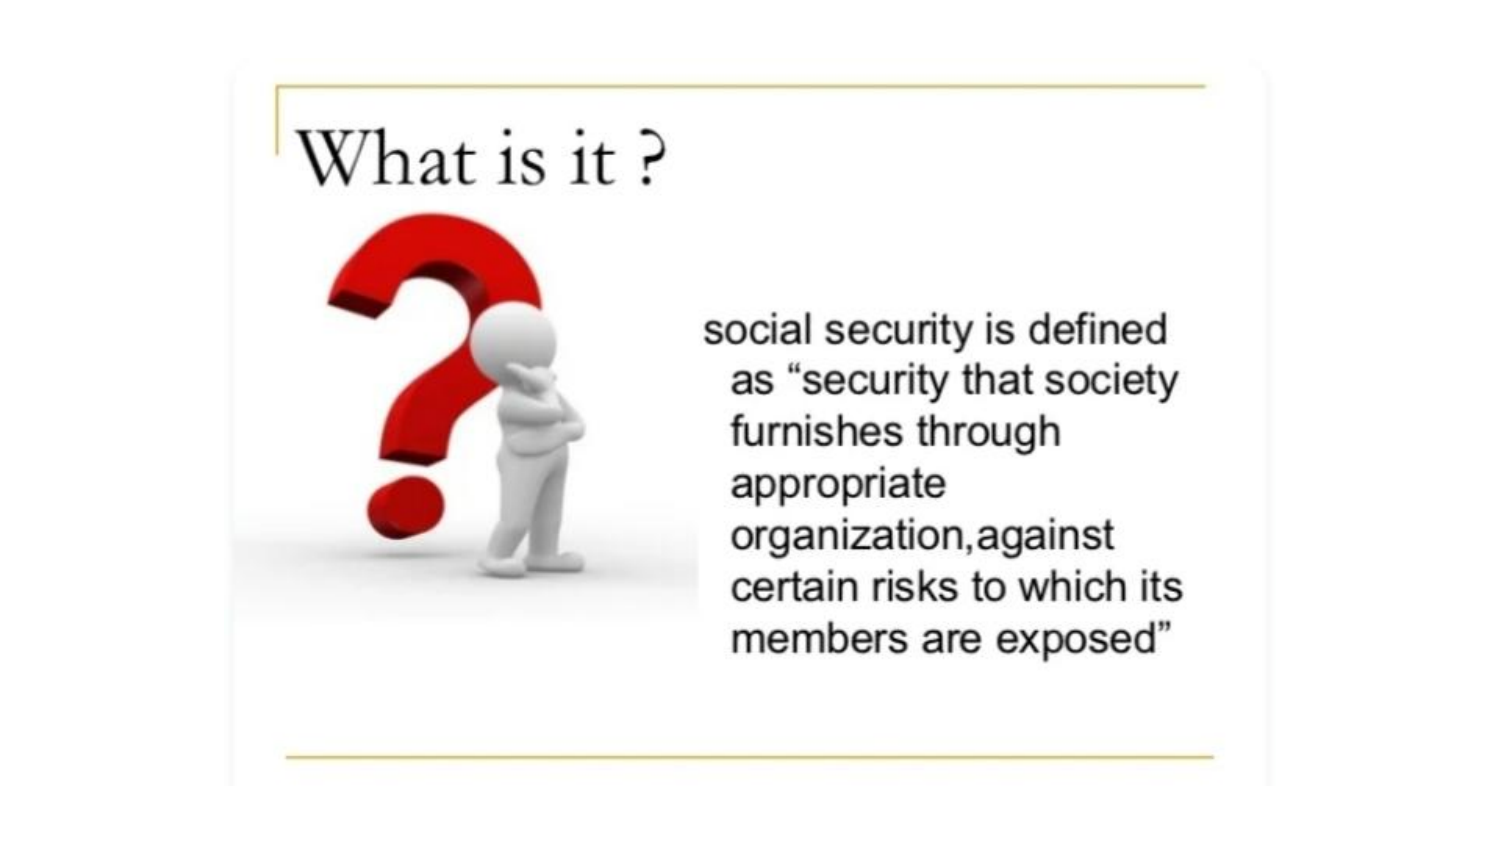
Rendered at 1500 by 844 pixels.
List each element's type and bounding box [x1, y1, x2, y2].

picture [223, 58, 1276, 786]
